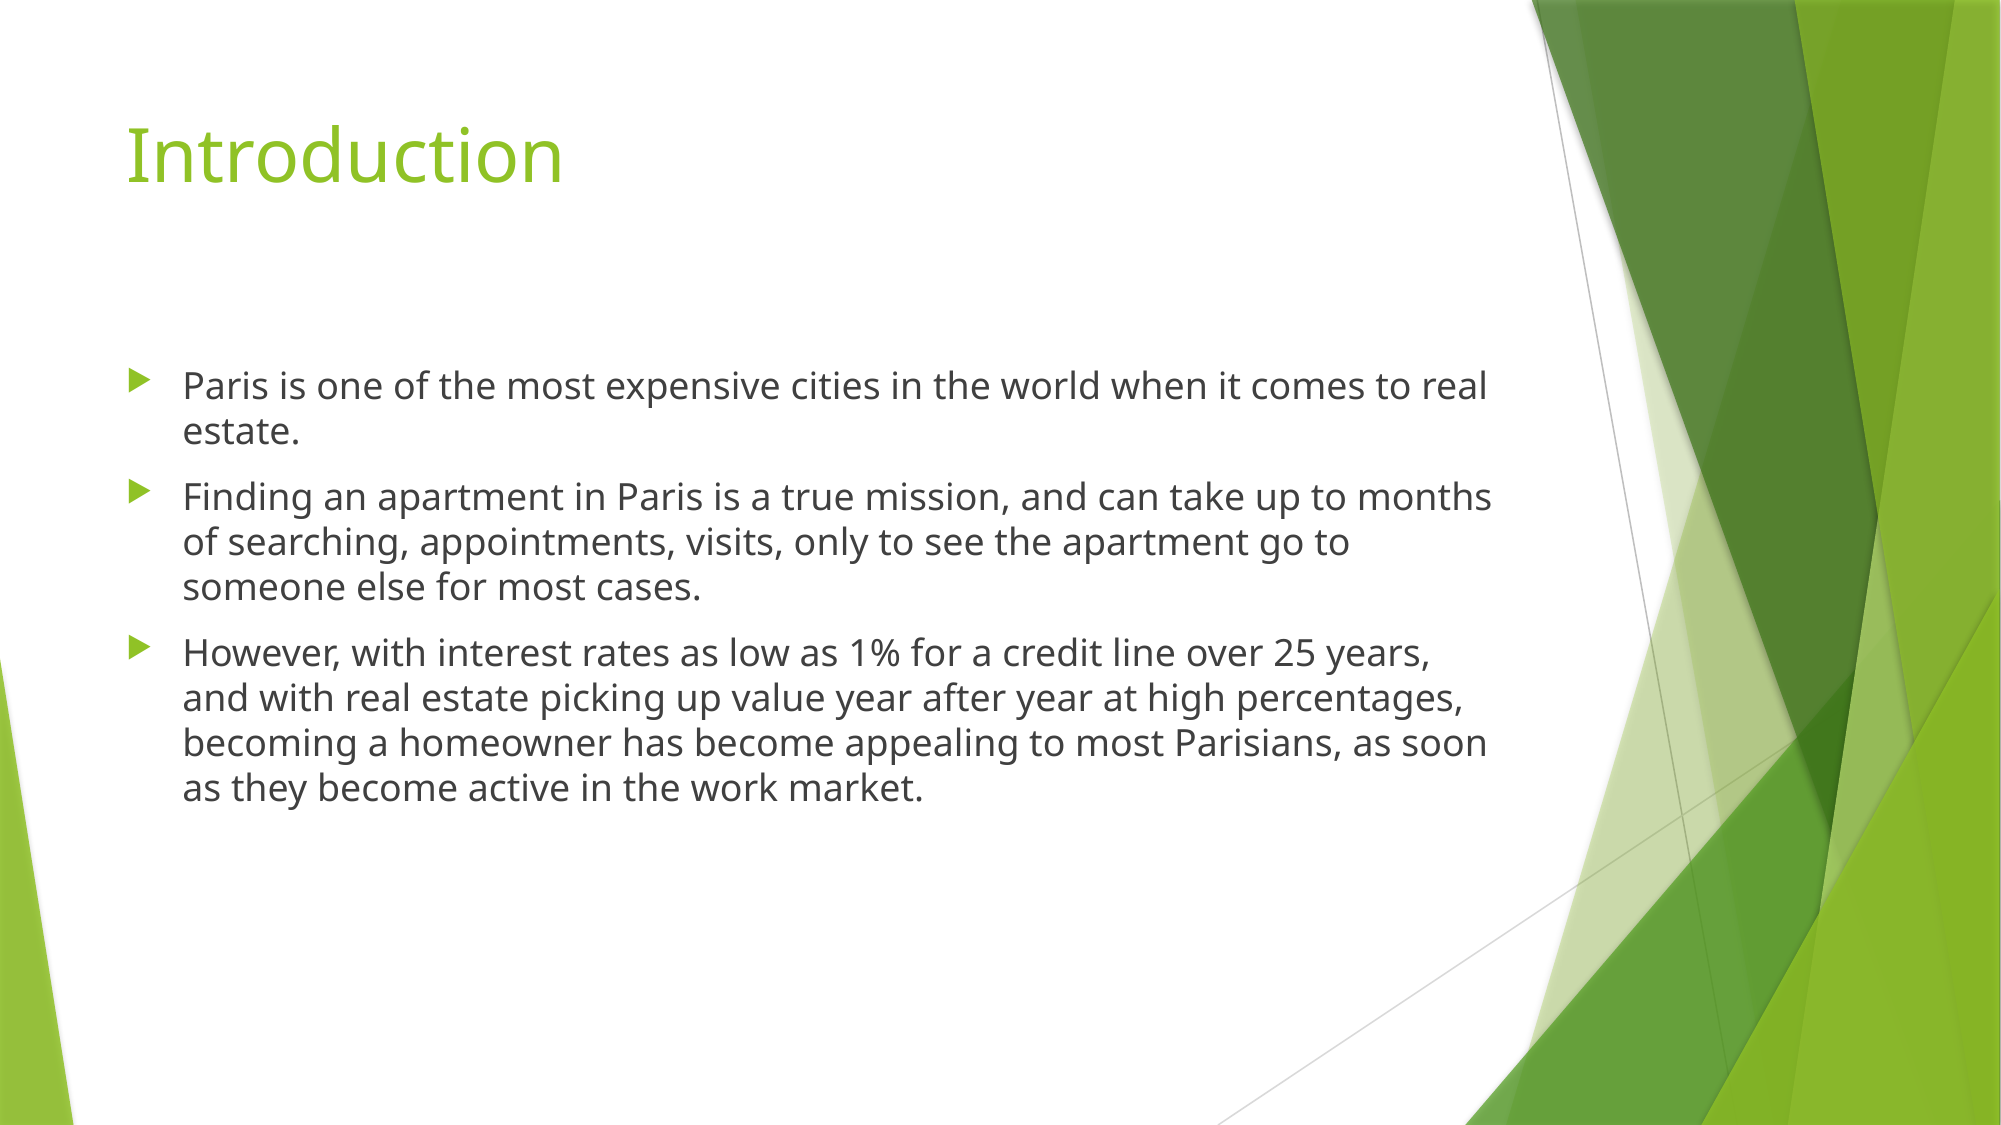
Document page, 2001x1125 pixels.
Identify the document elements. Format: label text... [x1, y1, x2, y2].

title Introduction [111, 99, 1522, 317]
list Paris is one of the most expensive cities in the world when it comes to real estate. Finding an apartment in Paris is a true mission, and can take up to months of searching, appointments, visits, only to see the apartment go to someone else for most cases. However, with interest rates as low as 1% for a credit line over 25 years, and with real estate picking up value year after year at high percentages, becoming a homeowner has become appealing to most Parisians, as soon as they become active in the work market. [111, 354, 1522, 992]
